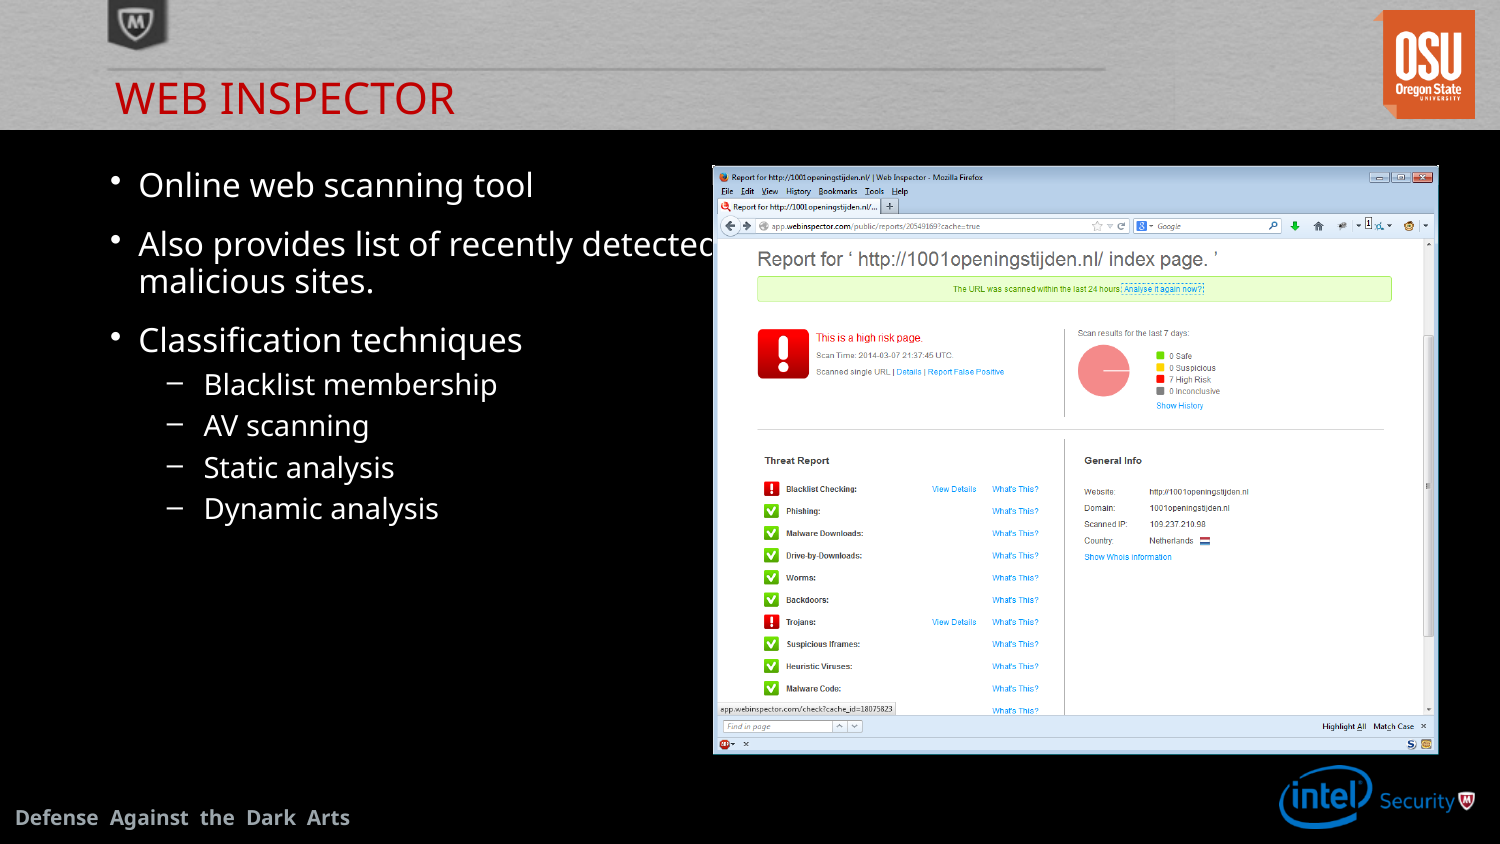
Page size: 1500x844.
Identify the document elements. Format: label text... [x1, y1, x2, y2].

picture [1279, 765, 1475, 829]
list Online web scanning tool Also provides list of recently detected malicious sites. Classification techniques Blacklist membership AV scanning Static analysis Dynamic analysis [94, 159, 1256, 773]
title Web inspector [99, 53, 1176, 148]
picture [1373, 10, 1475, 119]
picture [712, 164, 1439, 756]
